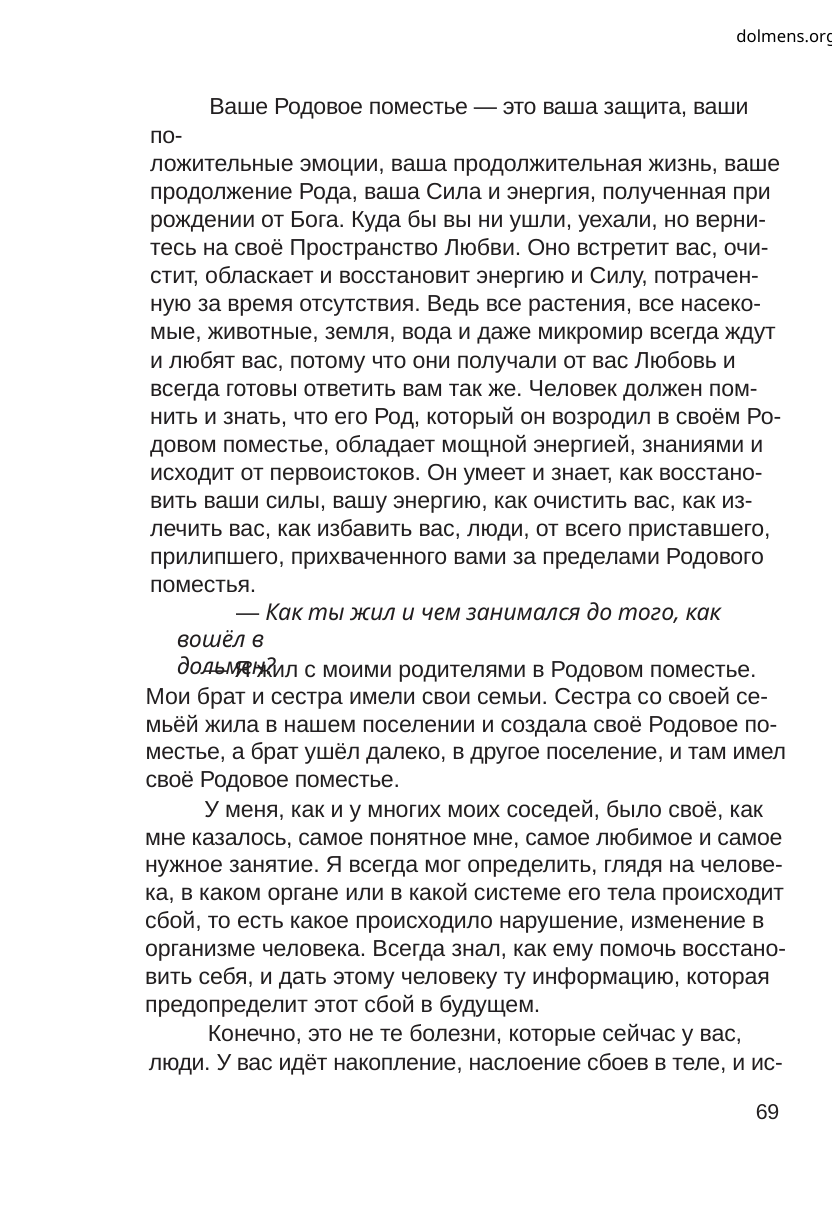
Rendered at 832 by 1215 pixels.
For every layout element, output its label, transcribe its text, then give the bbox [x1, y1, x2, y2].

text_box Конечно, это не те болезни, которые сейчас у вас, люди. У вас идёт накопление, наслоение сбоев в теле, и ис- [148, 1016, 783, 1105]
text_box У меня, как и у многих моих соседей, было своё, как мне казалось, самое понятное мне, самое любимое и самое нужное занятие. Я всегда мог определить, глядя на челове- ка, в каком органе или в какой системе его тела происходит сбой, то есть какое происходило нарушение, изменение в организме человека. Всегда знал, как ему помочь восстано- вить себя, и дать этому человеку ту информацию, которая предопределит этот сбой в будущем. [145, 793, 786, 1046]
text_box dolmens.org [736, 27, 832, 66]
text_box 69 [755, 1097, 780, 1151]
text_box — Как ты жил и чем занимался до того, как вошёл в дольмен? [176, 597, 755, 654]
text_box — Я жил с моими родителями в Родовом поместье. Мои брат и сестра имели свои семьи. Сестра со своей се- мьёй жила в нашем поселении и создала своё Родовое по- местье, а брат ушёл далеко, в другое поселение, и там имел своё Родовое поместье. [145, 654, 786, 793]
text_box Ваше Родовое поместье — это ваша защита, ваши по- ложительные эмоции, ваша продолжительная жизнь, ваше продолжение Рода, ваша Сила и энергия, полученная при рождении от Бога. Куда бы вы ни ушли, уехали, но верни- тесь на своё Пространство Любви. Оно встретит вас, очи- стит, обласкает и восстановит энергию и Силу, потрачен- ную за время отсутствия. Ведь все растения, все насеко- мые, животные, земля, вода и даже микромир всегда ждут и любят вас, потому что они получали от вас Любовь и всегда готовы ответить вам так же. Человек должен пом- нить и знать, что его Род, который он возродил в своём Ро- довом поместье, обладает мощной энергией, знаниями и исходит от первоистоков. Он умеет и знает, как восстано- вить ваши силы, вашу энергию, как очистить вас, как из- лечить вас, как избавить вас, люди, от всего приставшего, прилипшего, прихваченного вами за пределами Родового поместья. [150, 91, 781, 598]
